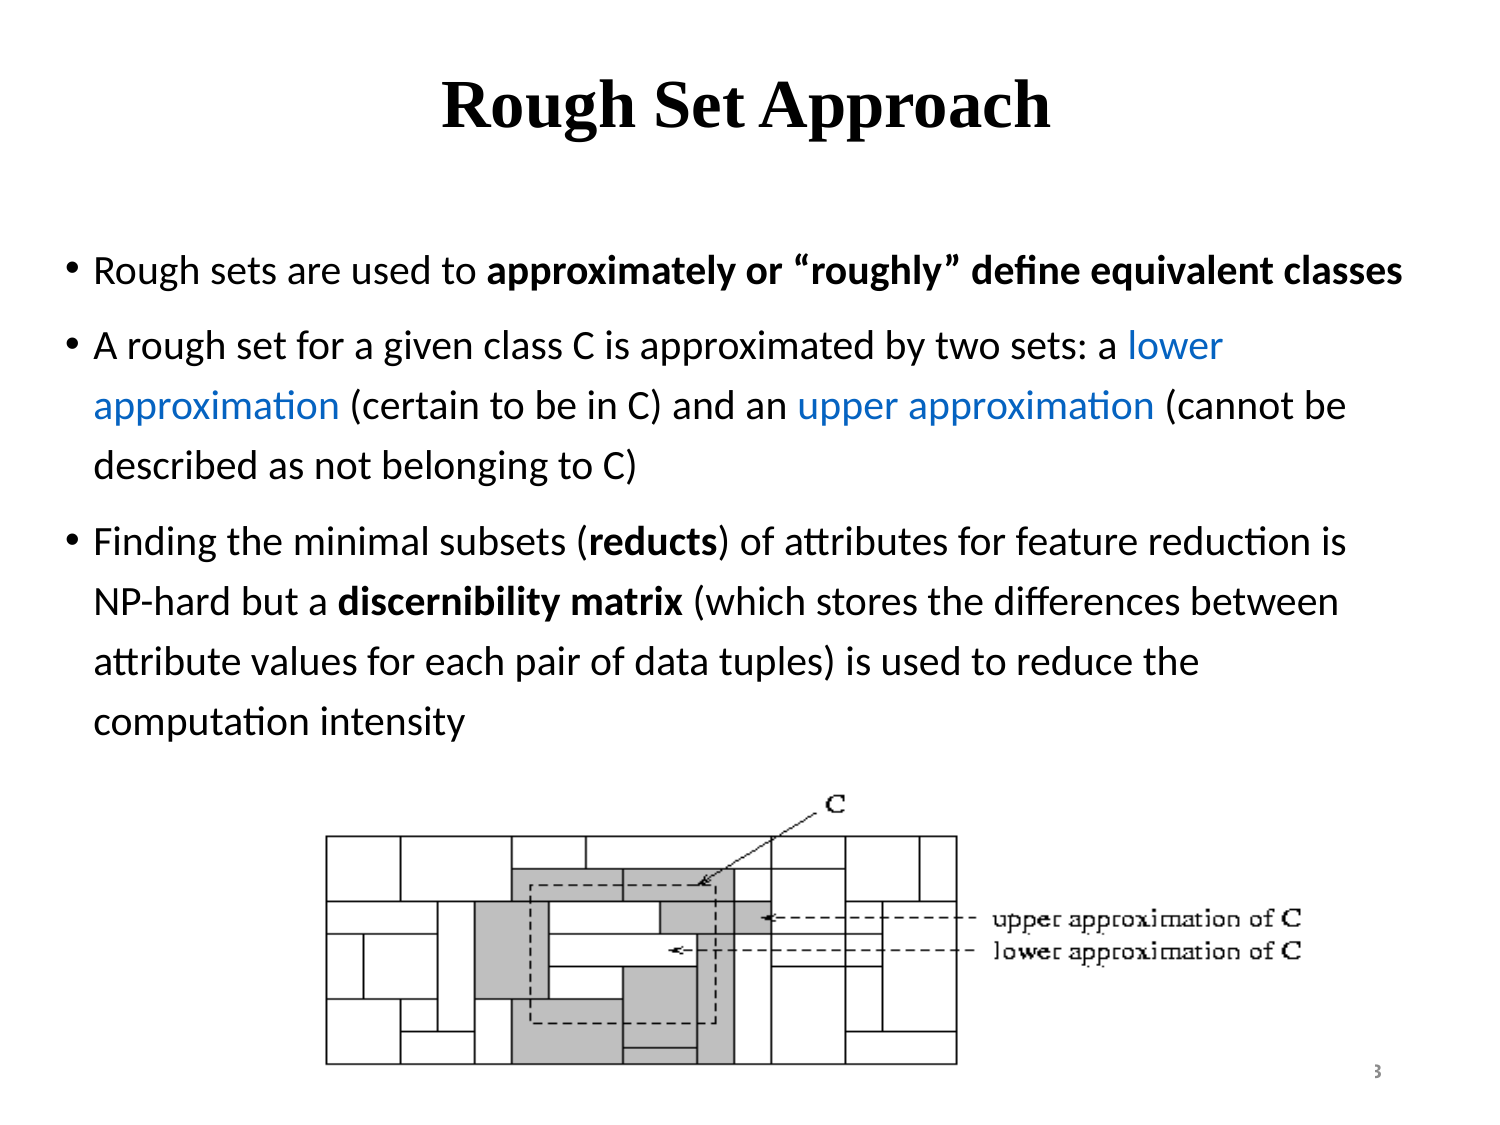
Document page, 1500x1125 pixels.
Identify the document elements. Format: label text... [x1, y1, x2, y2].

slide_number 53 [1059, 1042, 1397, 1103]
picture [299, 774, 1375, 1088]
title Rough Set Approach [112, 50, 1381, 161]
list Rough sets are used to approximately or “roughly” define equivalent classes A rough set for a given class C is approximated by two sets: a lower approximation (certain to be in C) and an upper approximation (cannot be described as not belonging to C) Finding the minimal subsets (reducts) of attributes for feature reduction is NP-hard but a discernibility matrix (which stores the differences between attribute values for each pair of data tuples) is used to reduce the computation intensity [50, 224, 1425, 1000]
